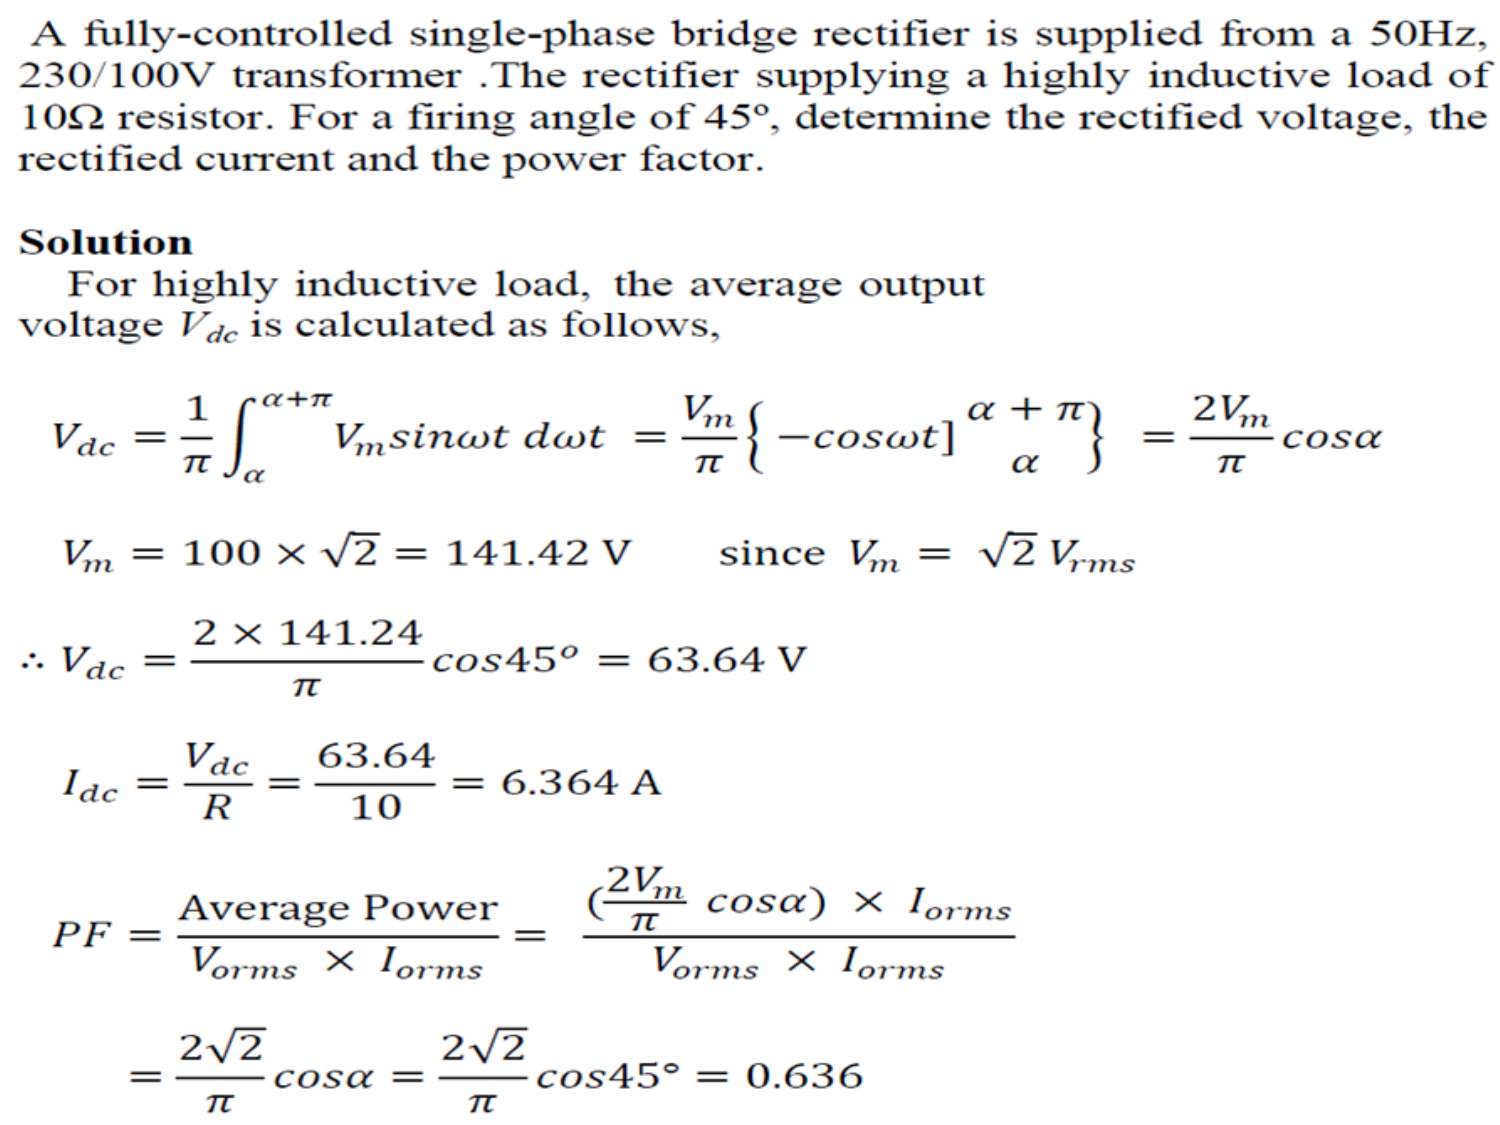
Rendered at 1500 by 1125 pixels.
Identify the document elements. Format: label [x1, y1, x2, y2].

list [0, 0, 1500, 1125]
